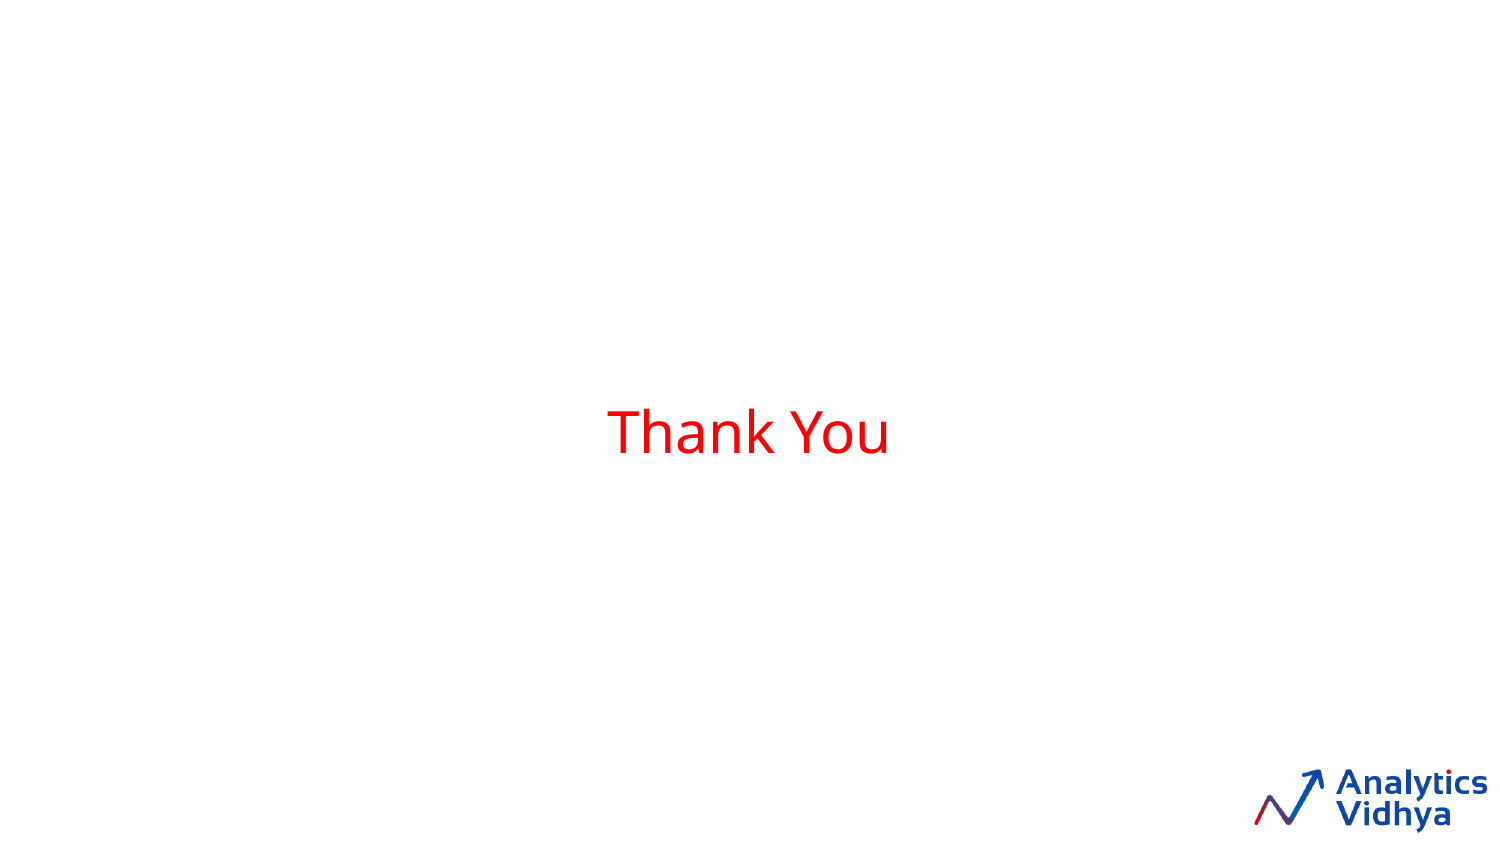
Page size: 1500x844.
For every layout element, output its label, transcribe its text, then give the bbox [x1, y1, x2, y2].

text_box Thank You [0, 389, 1500, 454]
picture [1233, 757, 1500, 844]
